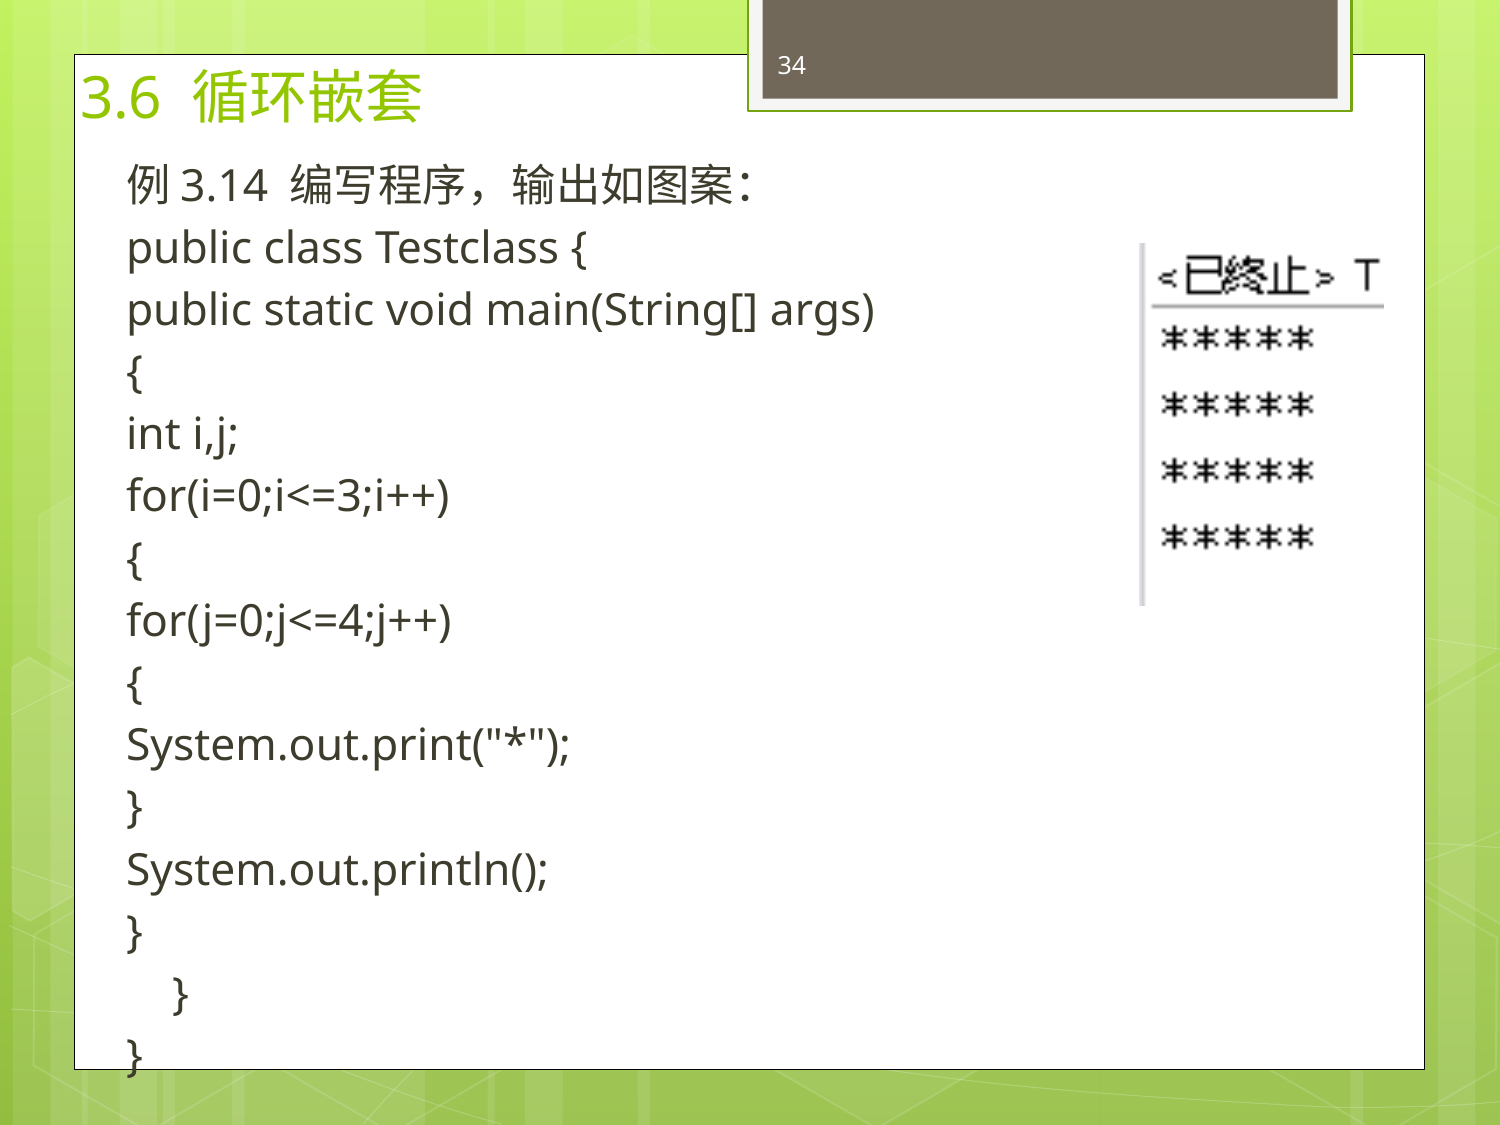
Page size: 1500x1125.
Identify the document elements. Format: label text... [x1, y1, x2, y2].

slide_number 34 [762, 36, 982, 97]
list 例3.14 编写程序，输出如图案： public class Testclass { public static void main(String[] args) { int i,j; for(i=0;i<=3;i++) { for(j=0;j<=4;j++) { System.out.print("*"); } System.out.println(); } } } [100, 149, 1213, 1094]
picture [1139, 243, 1384, 606]
title 3.6 循环嵌套 [64, 30, 951, 138]
